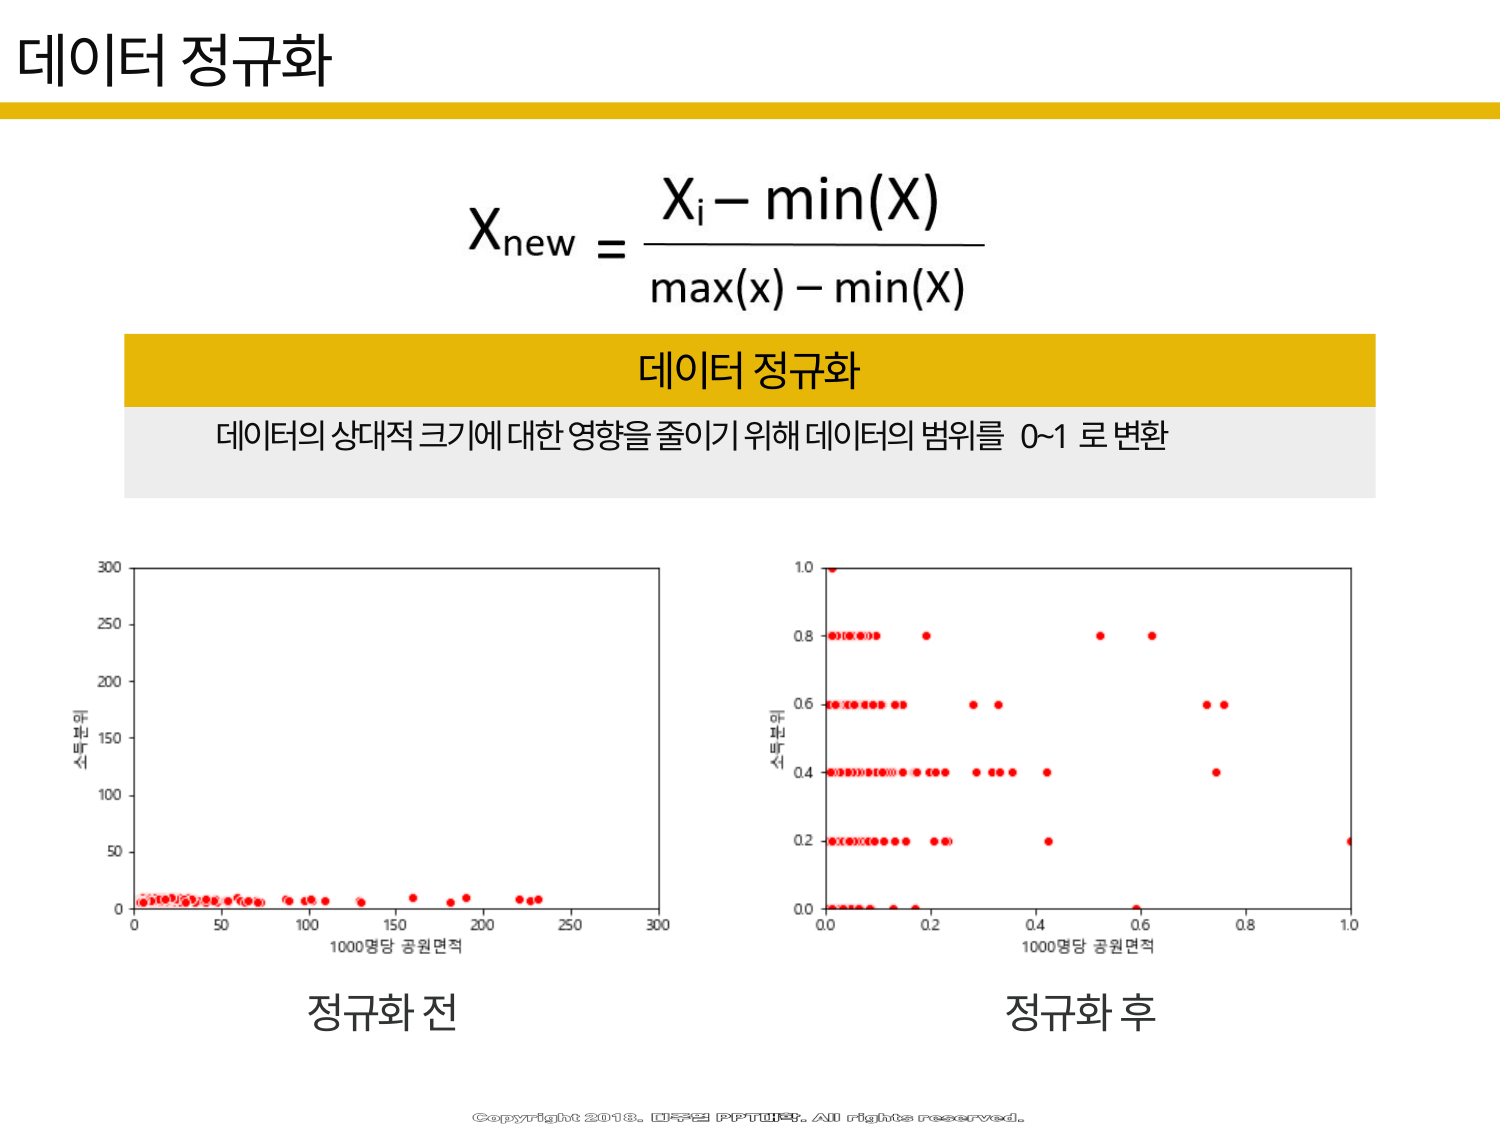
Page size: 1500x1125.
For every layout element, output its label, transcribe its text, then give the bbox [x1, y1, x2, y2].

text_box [124, 333, 1376, 506]
picture [453, 157, 993, 320]
text_box [0, 101, 1500, 120]
text_box 정규화 전 [292, 979, 475, 1044]
picture [741, 513, 1418, 965]
picture [48, 513, 726, 965]
text_box 정규화 후 [989, 979, 1173, 1044]
picture [453, 1109, 1046, 1125]
text_box 데이터 정규화 [0, 16, 349, 101]
